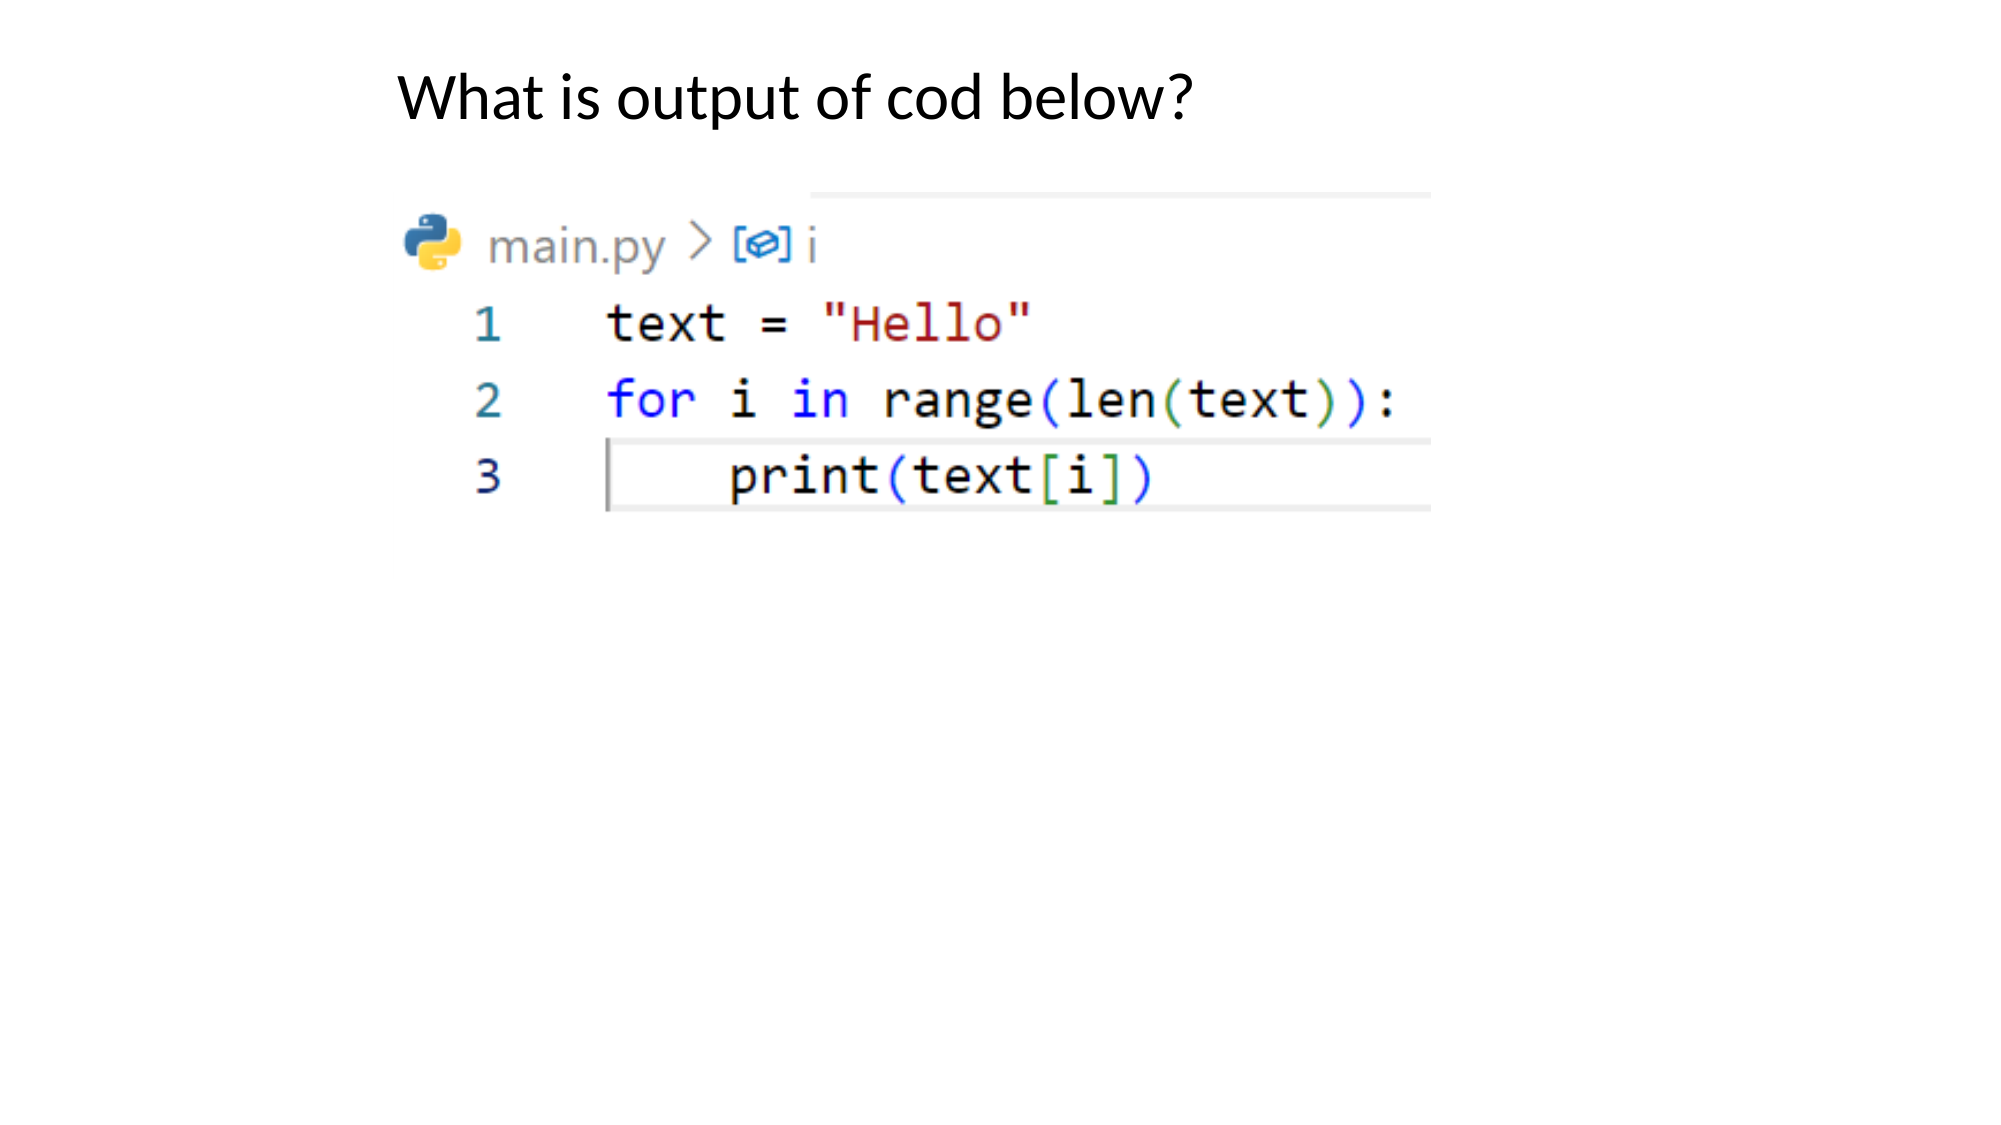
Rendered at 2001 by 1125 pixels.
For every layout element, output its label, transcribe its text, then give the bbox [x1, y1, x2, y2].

text_box What is output of cod below? [382, 45, 1212, 140]
picture [392, 192, 1431, 580]
